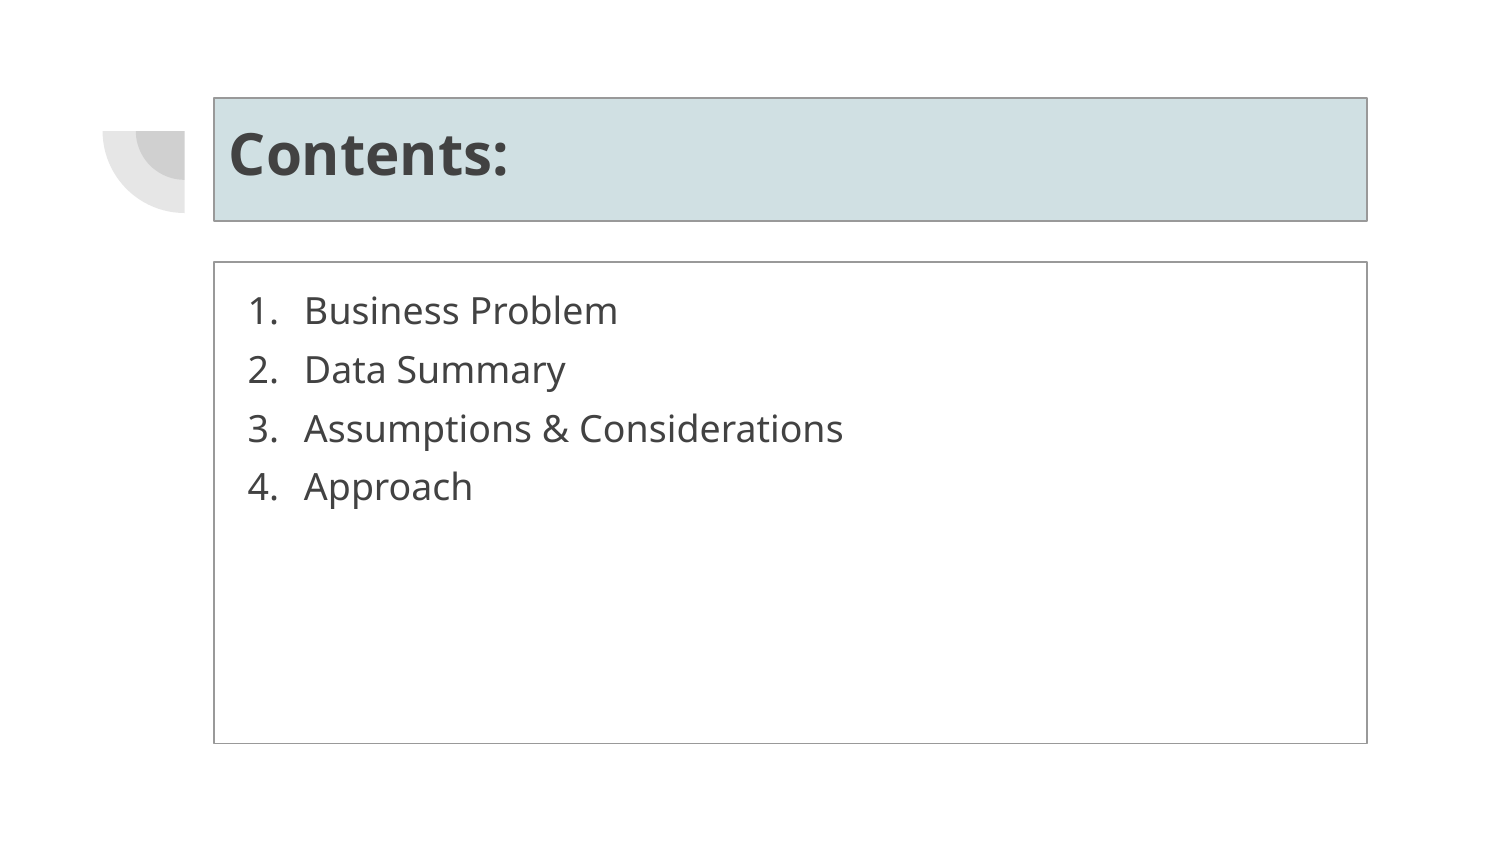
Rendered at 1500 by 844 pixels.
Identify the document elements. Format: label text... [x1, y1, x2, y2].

title Contents: [213, 98, 1368, 221]
list Business Problem Data Summary Assumptions & Considerations Approach [213, 262, 1368, 744]
